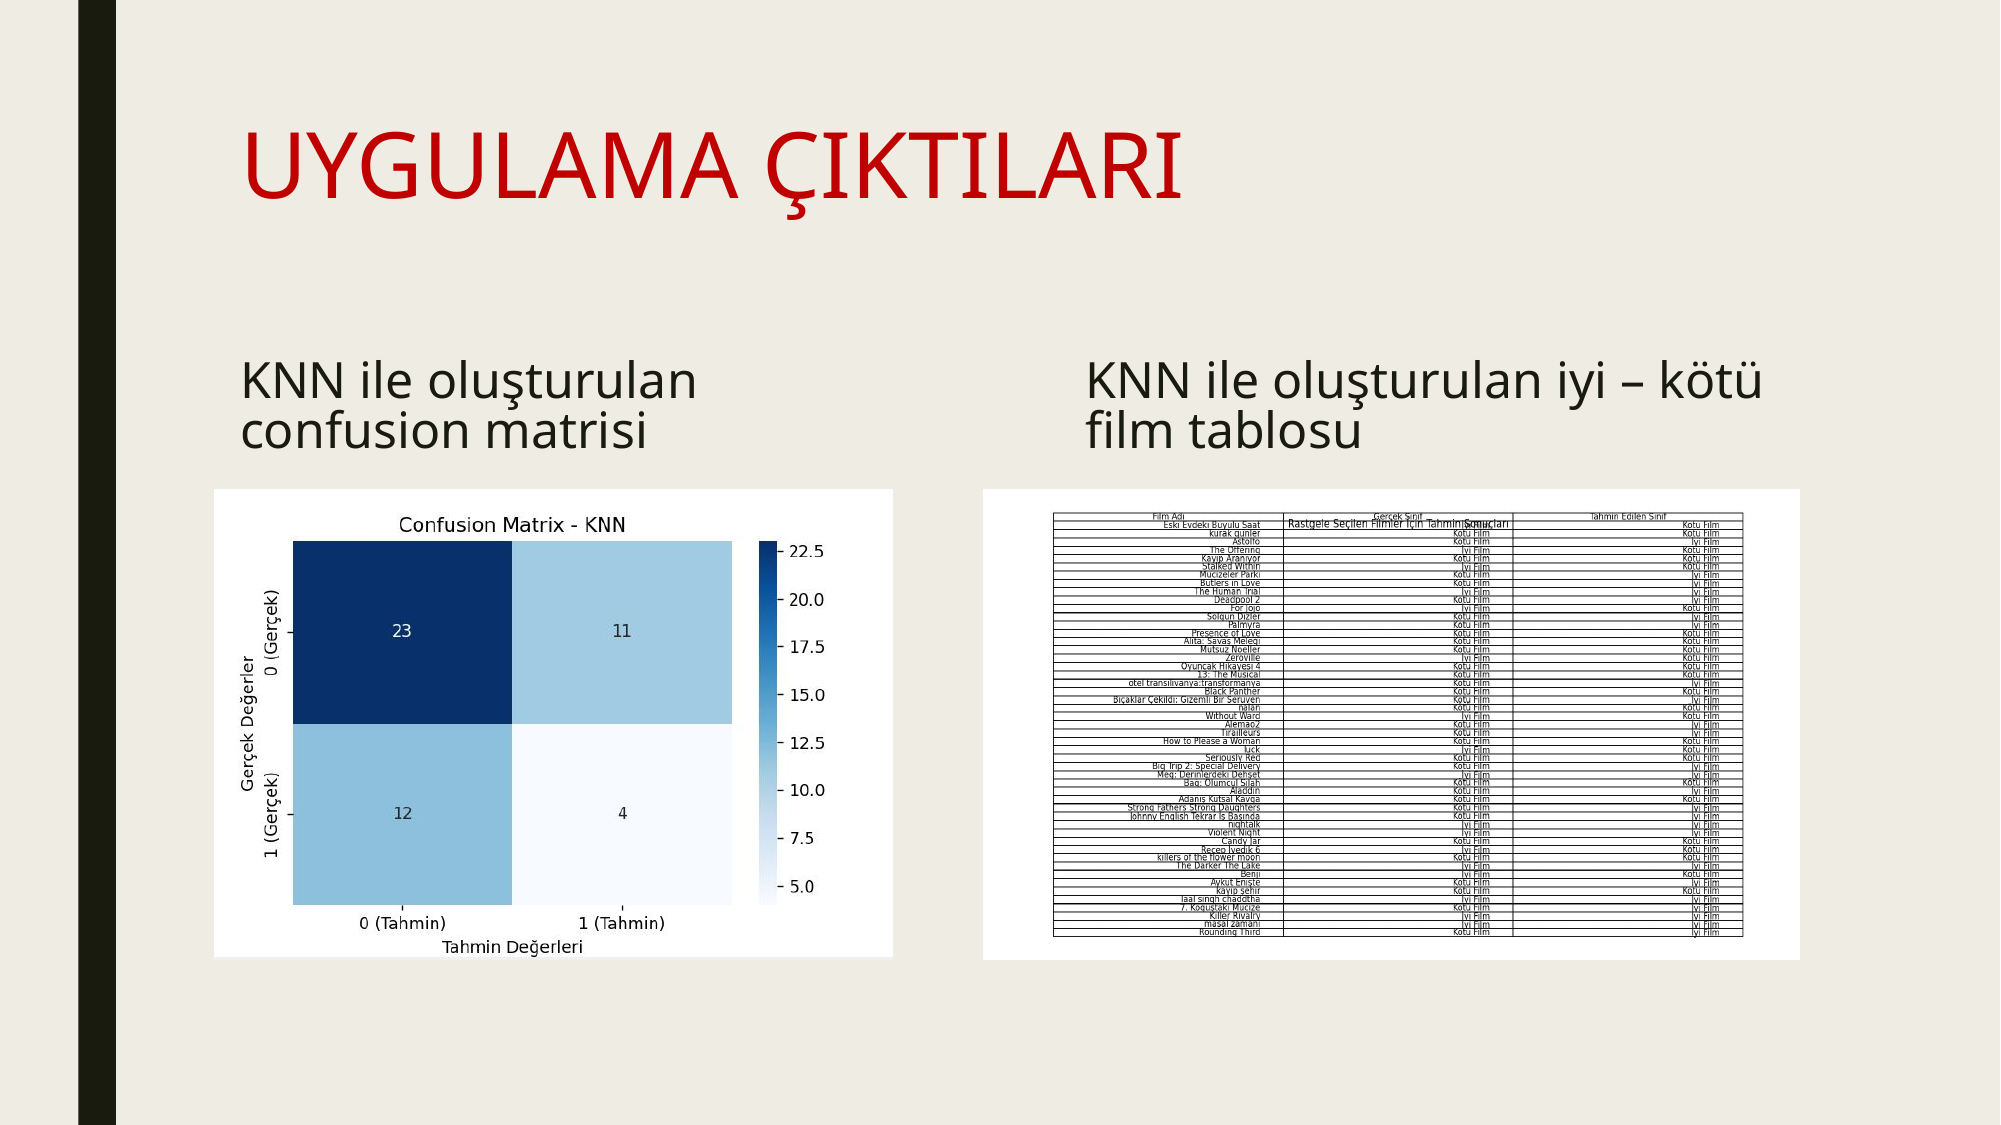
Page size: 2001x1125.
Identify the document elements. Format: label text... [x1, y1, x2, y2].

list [214, 489, 893, 960]
title UYGULAMA ÇIKTILARI [225, 112, 1800, 357]
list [983, 489, 1800, 960]
list KNN ile oluşturulan iyi – kötü film tablosu [1070, 331, 1800, 467]
list KNN ile oluşturulan confusion matrisi [225, 331, 954, 467]
